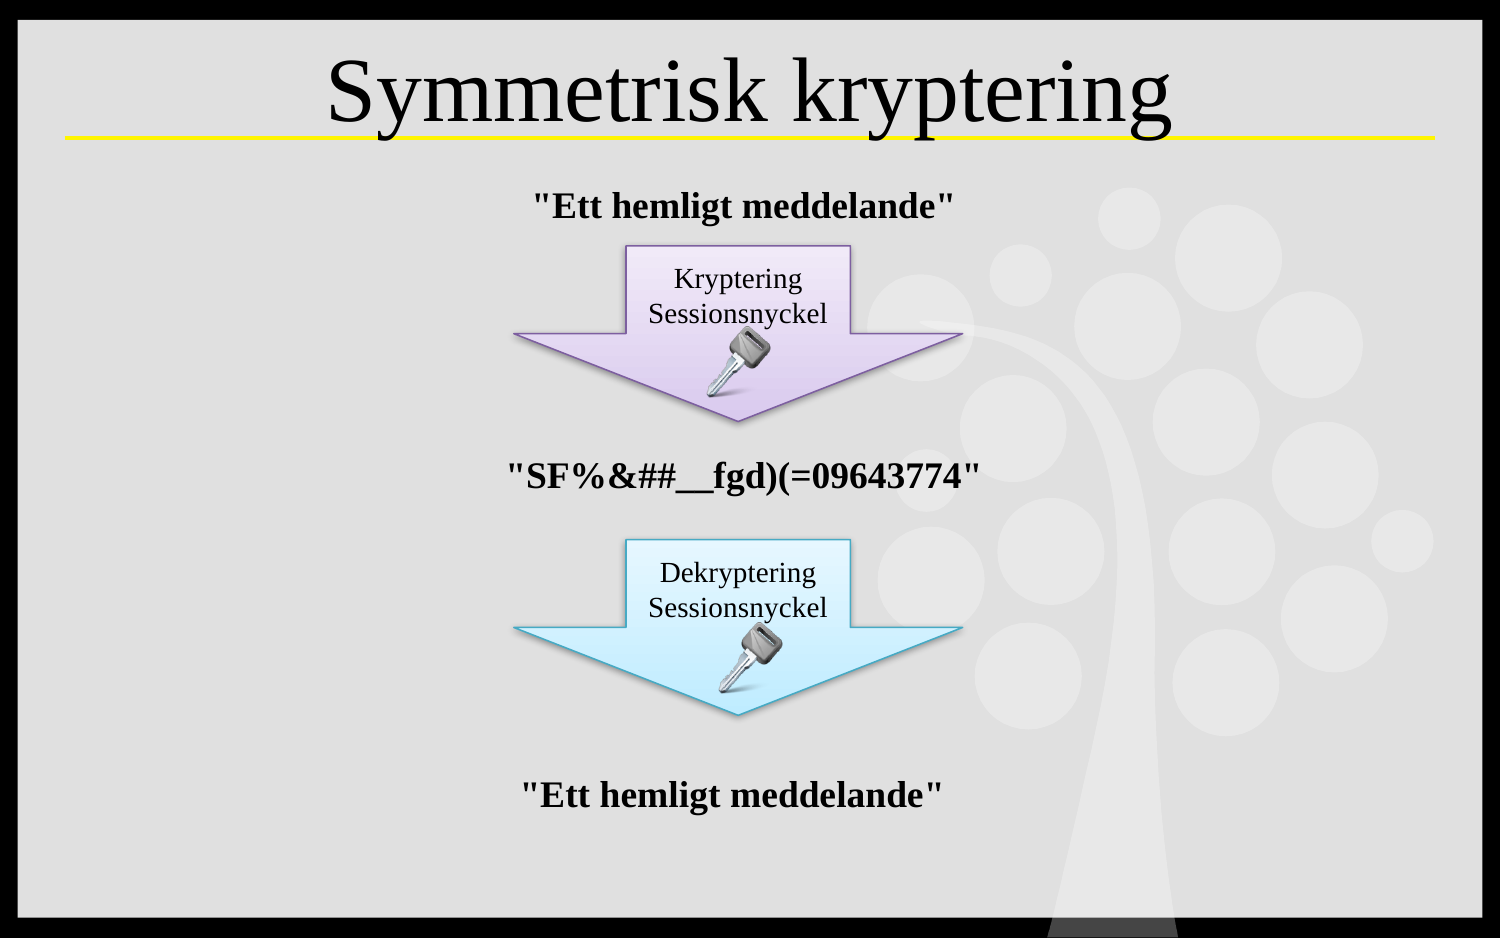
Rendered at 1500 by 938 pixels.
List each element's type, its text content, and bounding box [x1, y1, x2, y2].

text_box "SF%&##__fgd)(=09643774" [466, 443, 1022, 504]
picture [702, 326, 774, 399]
text_box Dekryptering Sessionsnyckel [513, 538, 964, 717]
title Symmetrisk kryptering [112, 19, 1388, 150]
text_box "Ett hemligt meddelande" [466, 173, 1022, 234]
picture [714, 621, 786, 694]
text_box Kryptering Sessionsnyckel [513, 245, 964, 423]
text_box "Ett hemligt meddelande" [454, 762, 1010, 823]
